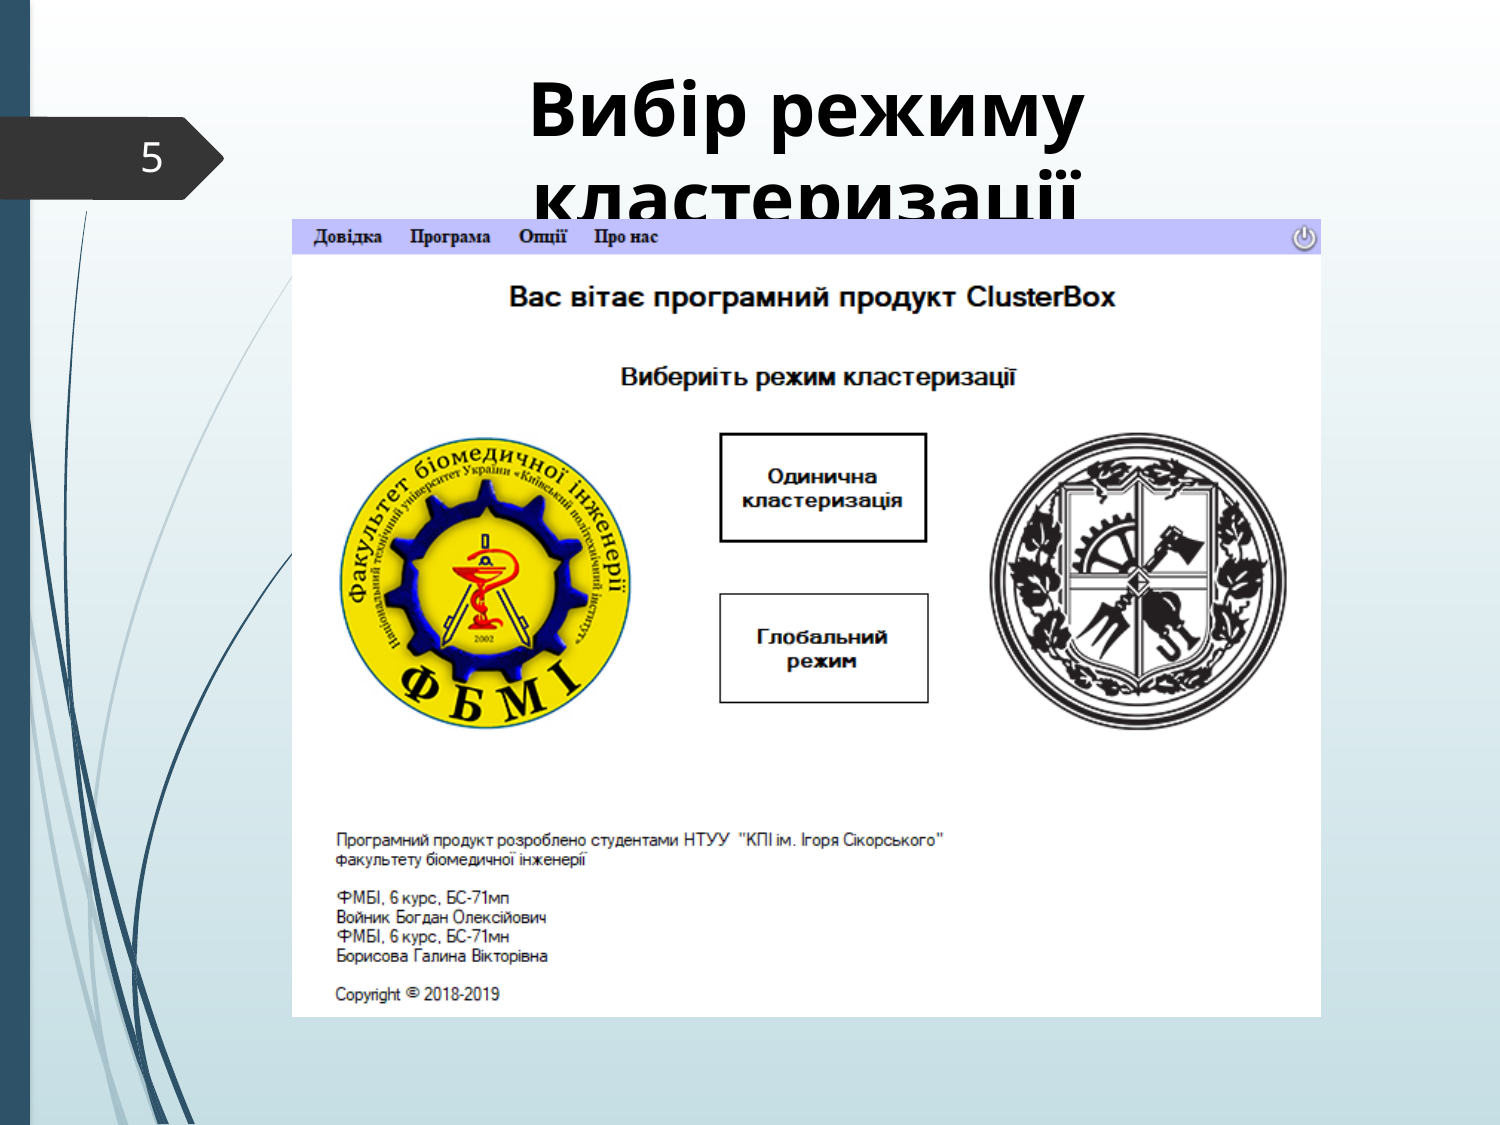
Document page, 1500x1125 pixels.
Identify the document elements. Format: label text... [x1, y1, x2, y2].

title Вибір режиму кластеризації [228, 54, 1385, 265]
picture [291, 219, 1321, 1018]
slide_number 5 [83, 129, 180, 190]
